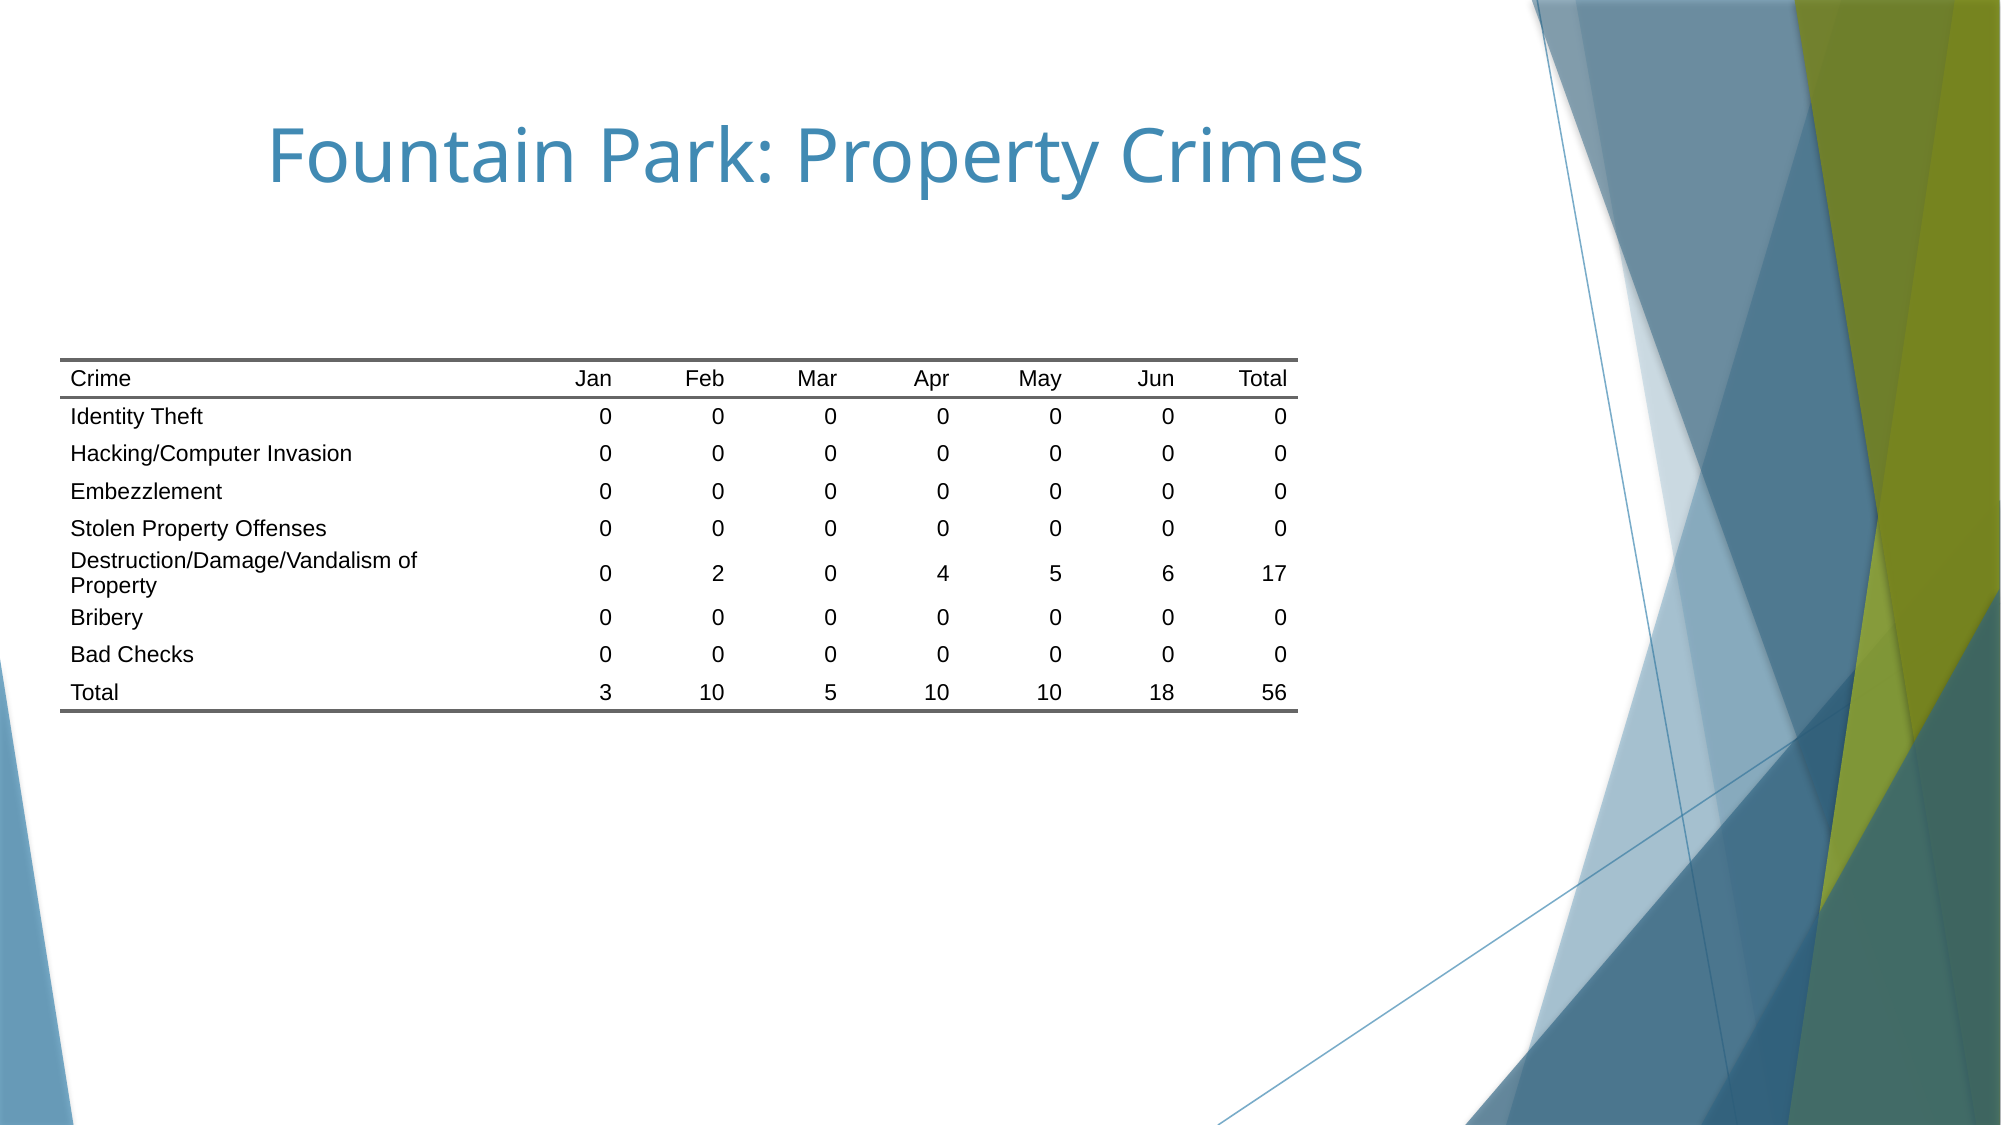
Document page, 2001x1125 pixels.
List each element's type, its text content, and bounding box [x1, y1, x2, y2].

table_cell 0 [1185, 399, 1298, 435]
table_cell 0 [848, 473, 960, 510]
table_header Jan [510, 362, 623, 396]
table_cell 10 [848, 674, 960, 709]
table_cell 0 [848, 510, 960, 548]
table_cell 0 [623, 510, 735, 548]
table_cell 18 [1073, 674, 1185, 709]
table_cell 0 [510, 636, 623, 674]
table_cell 0 [735, 435, 848, 473]
table_cell 0 [735, 636, 848, 674]
table_cell 0 [510, 399, 623, 435]
table_cell 0 [1073, 510, 1185, 548]
table_cell Total [60, 674, 510, 709]
table_header Feb [623, 362, 735, 396]
table_cell 17 [1185, 548, 1298, 599]
table_cell 0 [510, 548, 623, 599]
table_cell 0 [960, 473, 1073, 510]
table_cell 0 [623, 599, 735, 636]
table_cell 2 [623, 548, 735, 599]
table_cell 0 [848, 599, 960, 636]
table_cell 0 [623, 636, 735, 674]
table_header Mar [735, 362, 848, 396]
table_header Apr [848, 362, 960, 396]
table_cell 4 [848, 548, 960, 599]
table_cell 0 [735, 399, 848, 435]
table_cell Destruction/Damage/Vandalism of Property [60, 548, 510, 599]
table_cell Identity Theft [60, 399, 510, 435]
table_cell 0 [510, 599, 623, 636]
table_cell 0 [1185, 435, 1298, 473]
table_cell 0 [1185, 473, 1298, 510]
table_cell 3 [510, 674, 623, 709]
table_header May [960, 362, 1073, 396]
table_cell 6 [1073, 548, 1185, 599]
table_cell 0 [623, 435, 735, 473]
table_header Total [1185, 362, 1298, 396]
table_cell 0 [848, 435, 960, 473]
table_cell 5 [735, 674, 848, 709]
table_cell 0 [1073, 599, 1185, 636]
table_cell 10 [623, 674, 735, 709]
table_cell 0 [1185, 599, 1298, 636]
table_cell 0 [735, 548, 848, 599]
table_cell 56 [1185, 674, 1298, 709]
table_cell 0 [1073, 473, 1185, 510]
table_cell 0 [623, 399, 735, 435]
table_cell Bribery [60, 599, 510, 636]
table_cell 0 [1073, 636, 1185, 674]
table_cell 0 [735, 510, 848, 548]
table_cell 0 [1073, 399, 1185, 435]
title Fountain Park: Property Crimes [111, 99, 1522, 317]
table_cell 10 [960, 674, 1073, 709]
table_cell 0 [960, 399, 1073, 435]
table_cell 5 [960, 548, 1073, 599]
table_cell 0 [623, 473, 735, 510]
table_cell 0 [510, 435, 623, 473]
table_cell 0 [848, 636, 960, 674]
table_cell 0 [848, 399, 960, 435]
table_cell 0 [960, 636, 1073, 674]
table_cell 0 [960, 599, 1073, 636]
table_cell 0 [510, 510, 623, 548]
table_cell Bad Checks [60, 636, 510, 674]
table_cell 0 [1073, 435, 1185, 473]
table_cell Stolen Property Offenses [60, 510, 510, 548]
table_cell 0 [1185, 636, 1298, 674]
table_header Jun [1073, 362, 1185, 396]
table_cell 0 [960, 435, 1073, 473]
table_header Crime [60, 362, 510, 396]
table_cell 0 [735, 599, 848, 636]
table_cell Embezzlement [60, 473, 510, 510]
table_cell 0 [960, 510, 1073, 548]
table_cell 0 [510, 473, 623, 510]
table_cell Hacking/Computer Invasion [60, 435, 510, 473]
table_cell 0 [1185, 510, 1298, 548]
table_cell 0 [735, 473, 848, 510]
